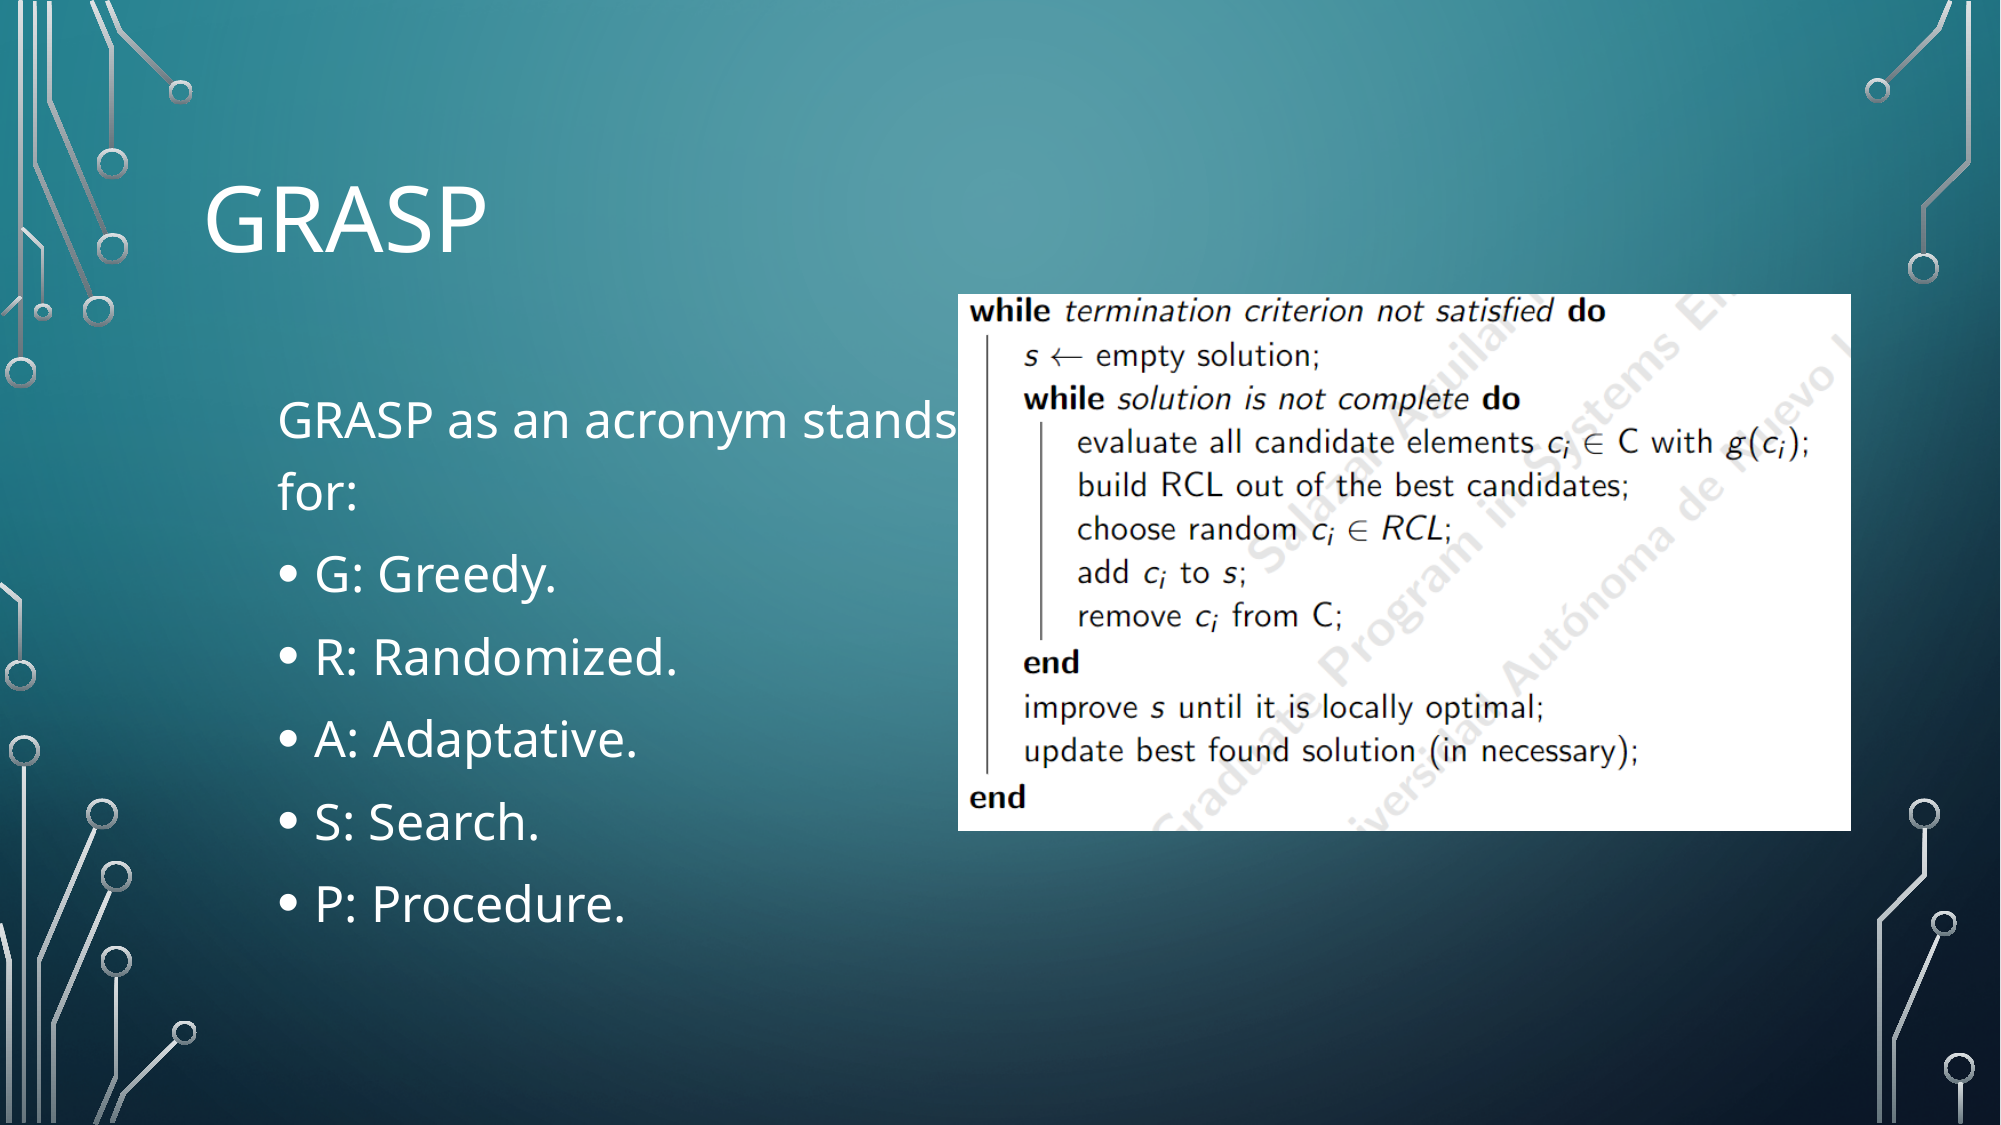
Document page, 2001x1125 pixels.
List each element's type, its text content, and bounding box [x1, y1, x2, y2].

list GRASP as an acronym stands for: G: Greedy. R: Randomized. A: Adaptative. S: Search. P: Procedure. [187, 369, 988, 950]
title GRASP [187, 101, 1813, 344]
picture [958, 293, 1851, 832]
